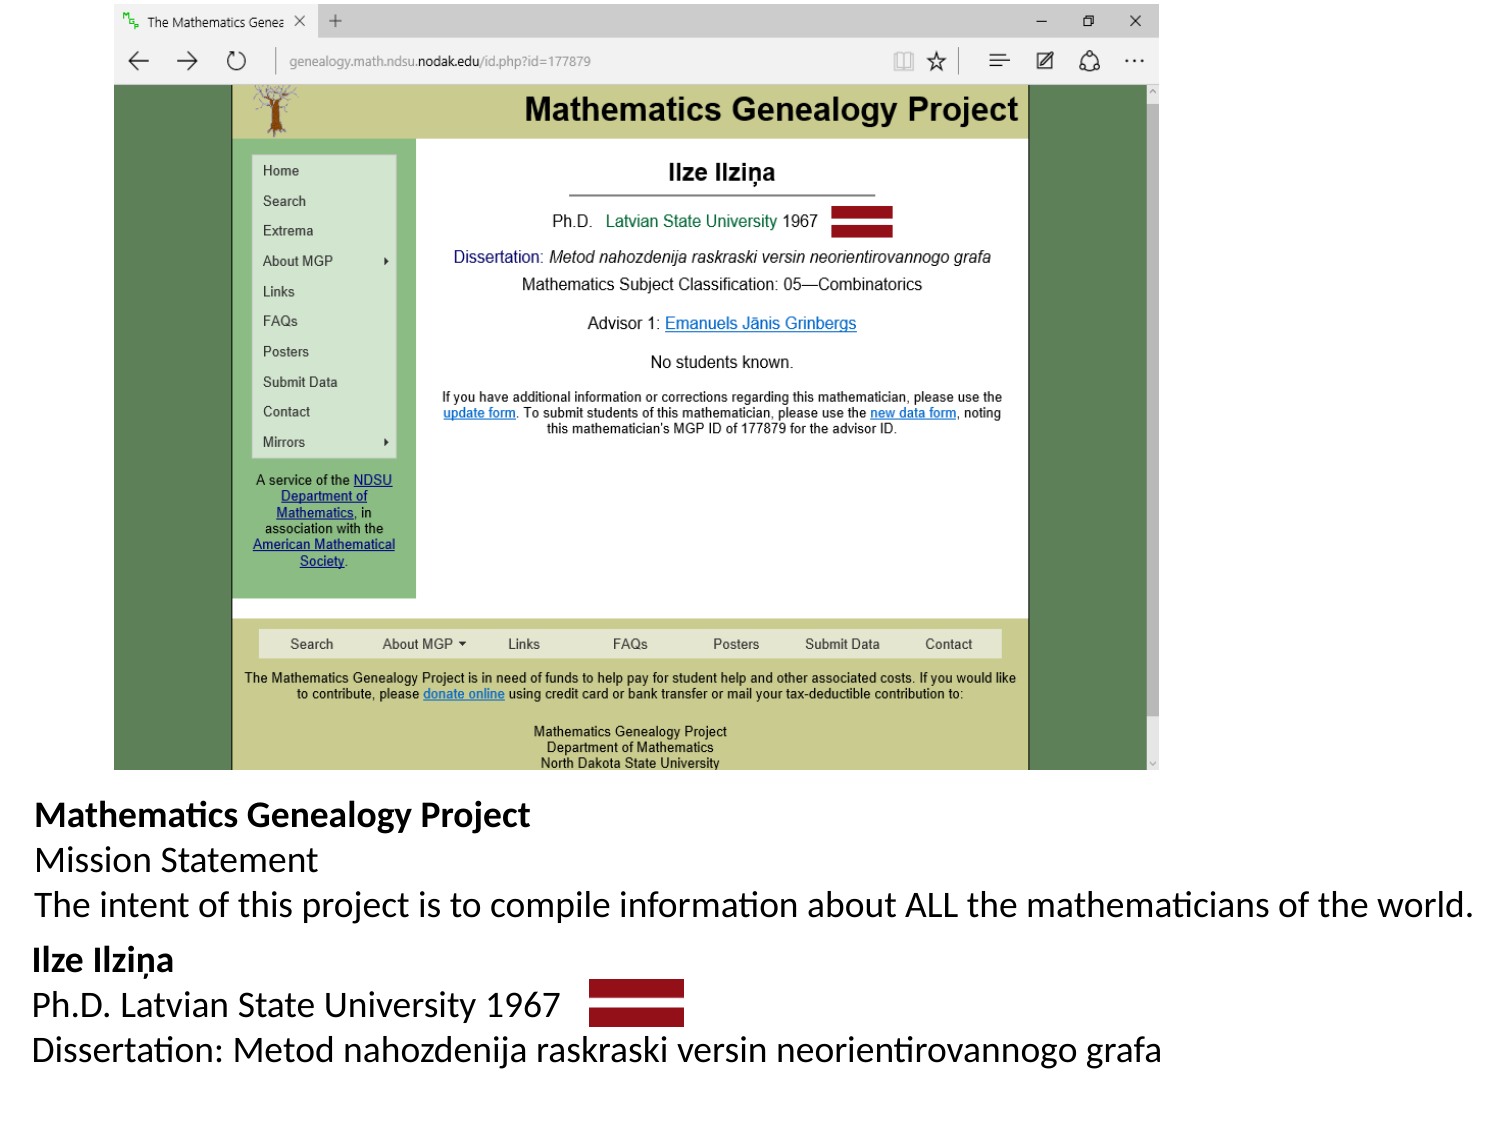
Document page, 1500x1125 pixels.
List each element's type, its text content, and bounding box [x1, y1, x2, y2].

text_box Mathematics Genealogy Project Mission Statement The intent of this project is to compile information about ALL the mathematicians of the world. [19, 782, 1492, 977]
text_box Ilze Ilziņa Ph.D. Latvian State University 1967 Dissertation: Metod nahozdenija raskraski versin neorientirovannogo grafa [16, 928, 1179, 1123]
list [114, 4, 1159, 770]
picture [589, 979, 684, 1027]
